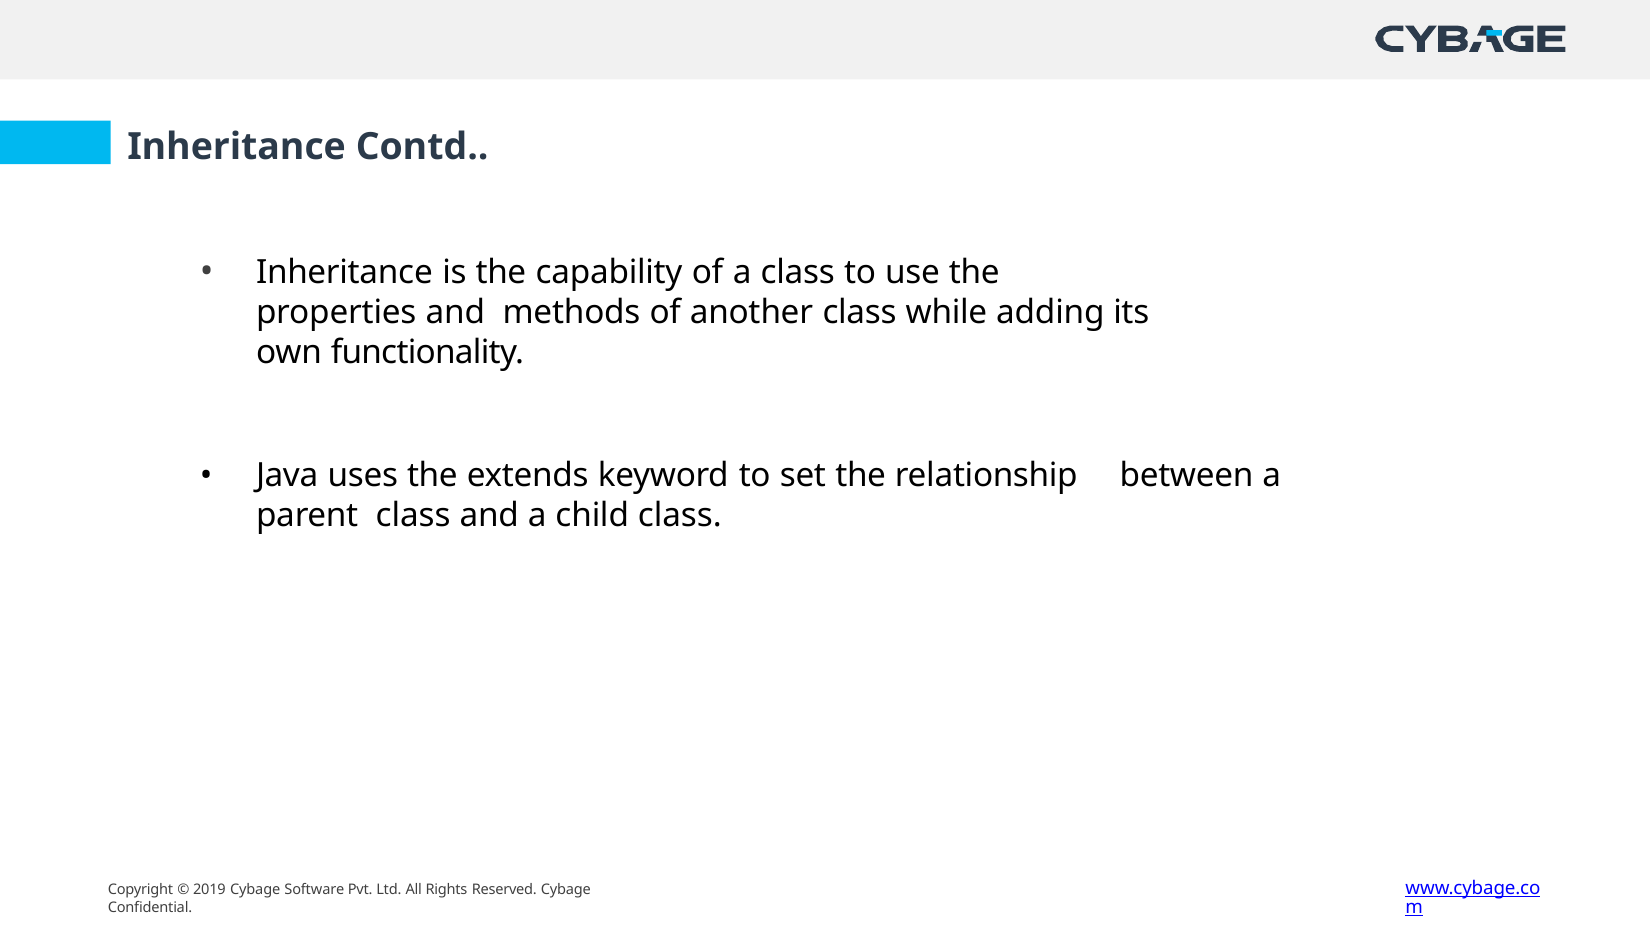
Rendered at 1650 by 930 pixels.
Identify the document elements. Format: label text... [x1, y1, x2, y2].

text_box Inheritance is the capability of a class to use the properties and methods of another class while adding its own functionality. Java uses the extends keyword to set the relationship between a parent class and a child class. [197, 248, 1322, 534]
title Inheritance Contd.. [125, 120, 496, 278]
text_box www.cybage.com [1403, 872, 1551, 902]
footer Copyright © 2019 Cybage Software Pvt. Ltd. All Rights Reserved. Cybage Confidential. [105, 877, 629, 930]
